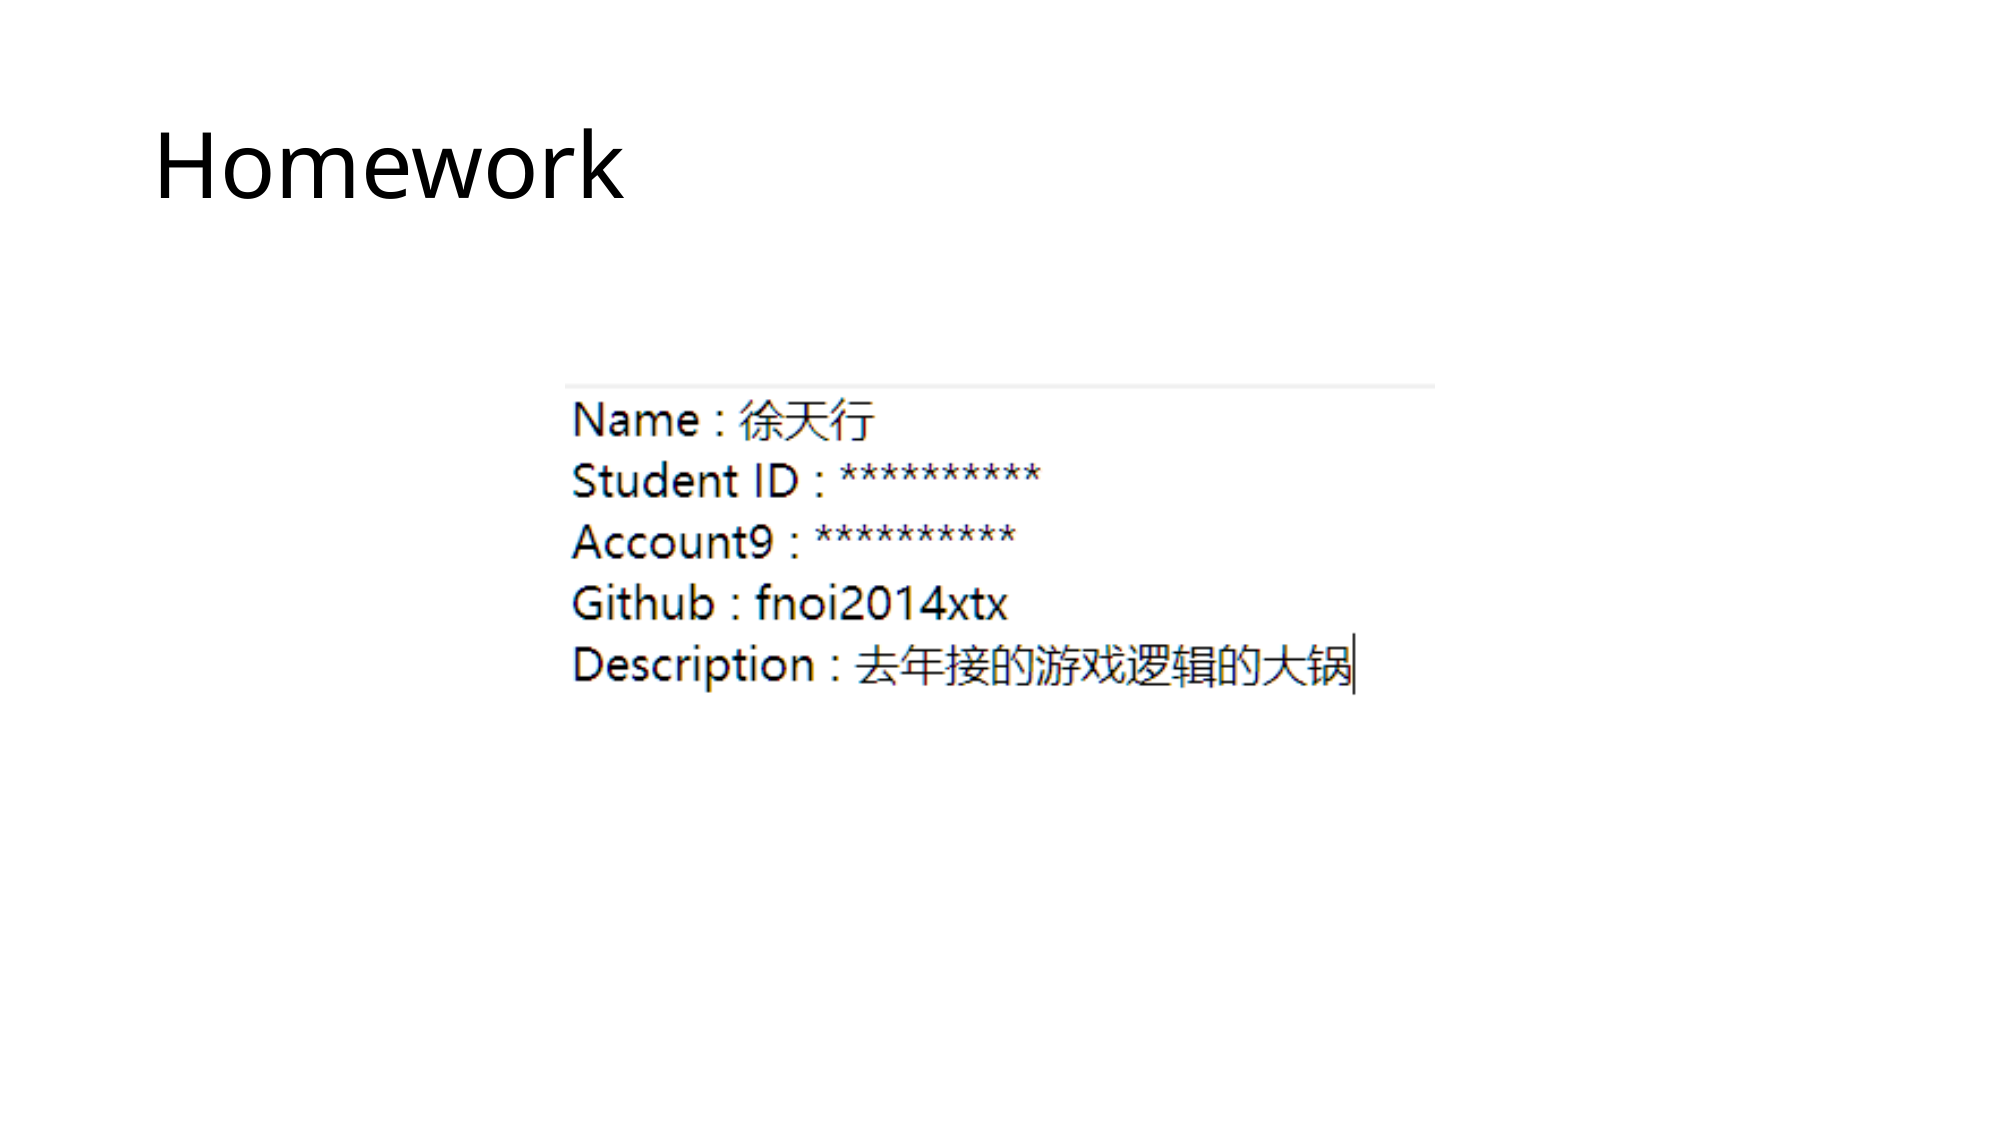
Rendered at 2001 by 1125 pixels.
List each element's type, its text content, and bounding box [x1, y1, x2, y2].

title Homework [137, 59, 1863, 278]
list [565, 380, 1435, 745]
